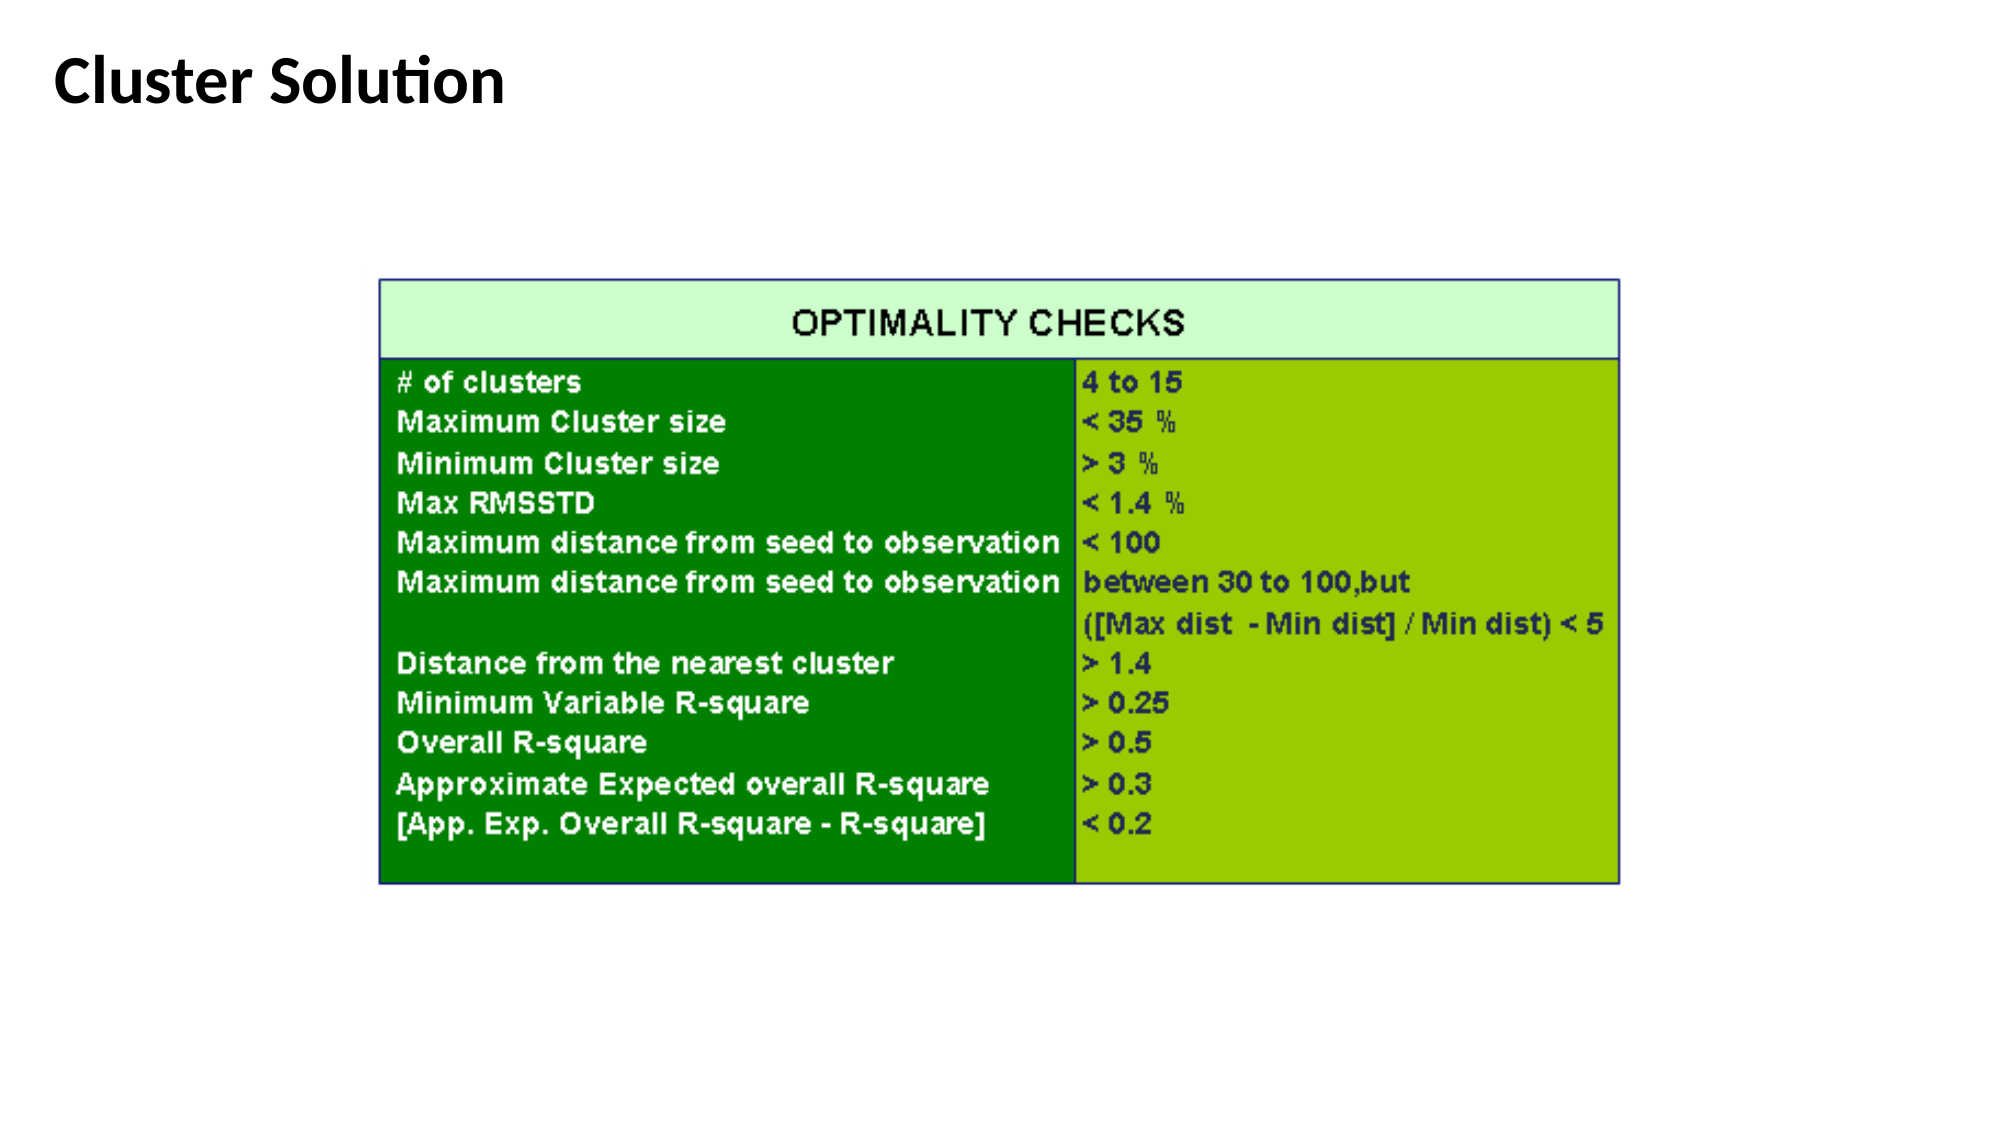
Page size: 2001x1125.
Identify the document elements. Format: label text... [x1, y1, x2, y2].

picture [366, 266, 1634, 894]
title Cluster Solution [39, 27, 1957, 135]
